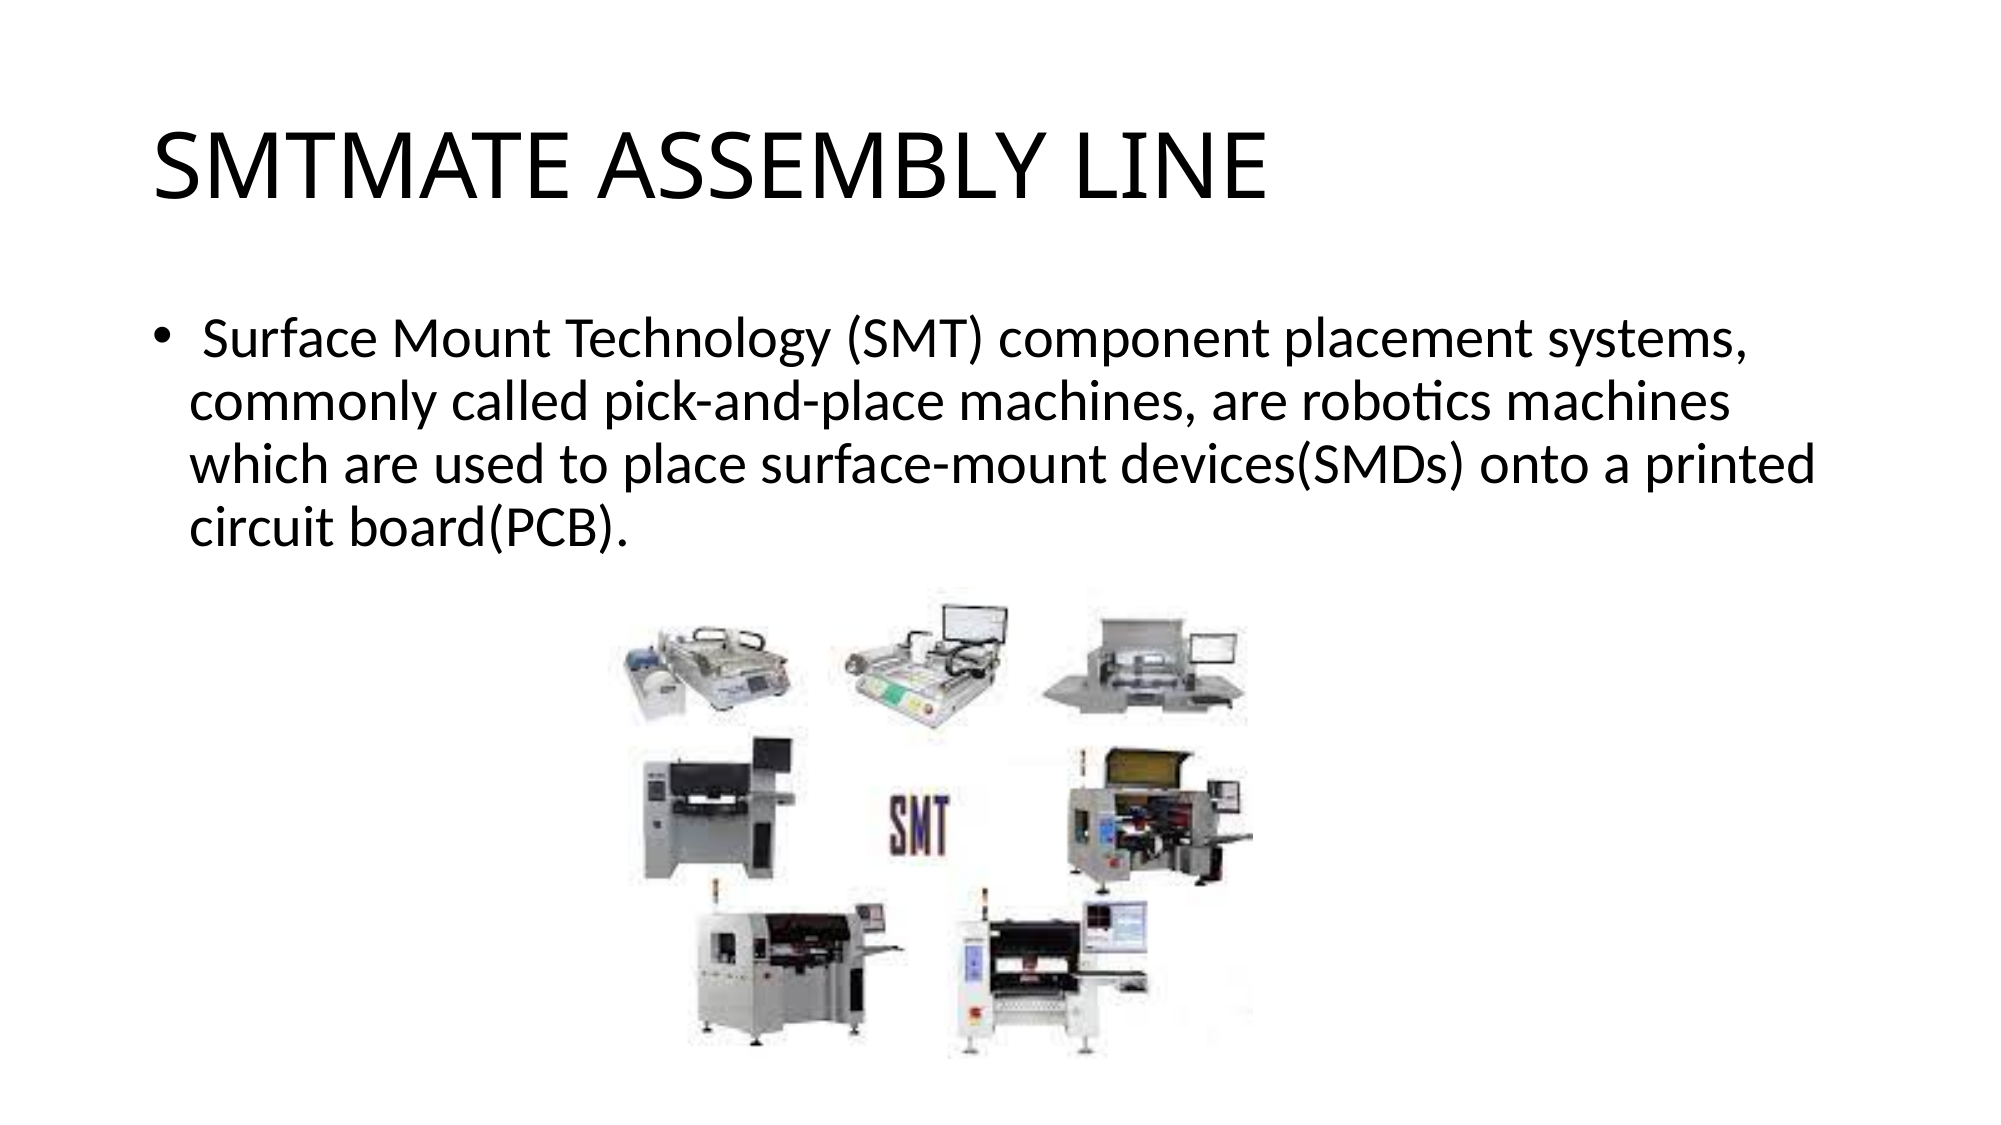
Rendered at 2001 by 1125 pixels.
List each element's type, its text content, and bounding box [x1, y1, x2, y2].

text_box Surface Mount Technology (SMT) component placement systems, commonly called pick-and-place machines, are robotics machines which are used to place surface-mount devices(SMDs) onto a printed circuit board(PCB). [137, 299, 1863, 1014]
picture [589, 587, 1253, 1059]
text_box SMTMATE ASSEMBLY LINE [137, 59, 1863, 278]
